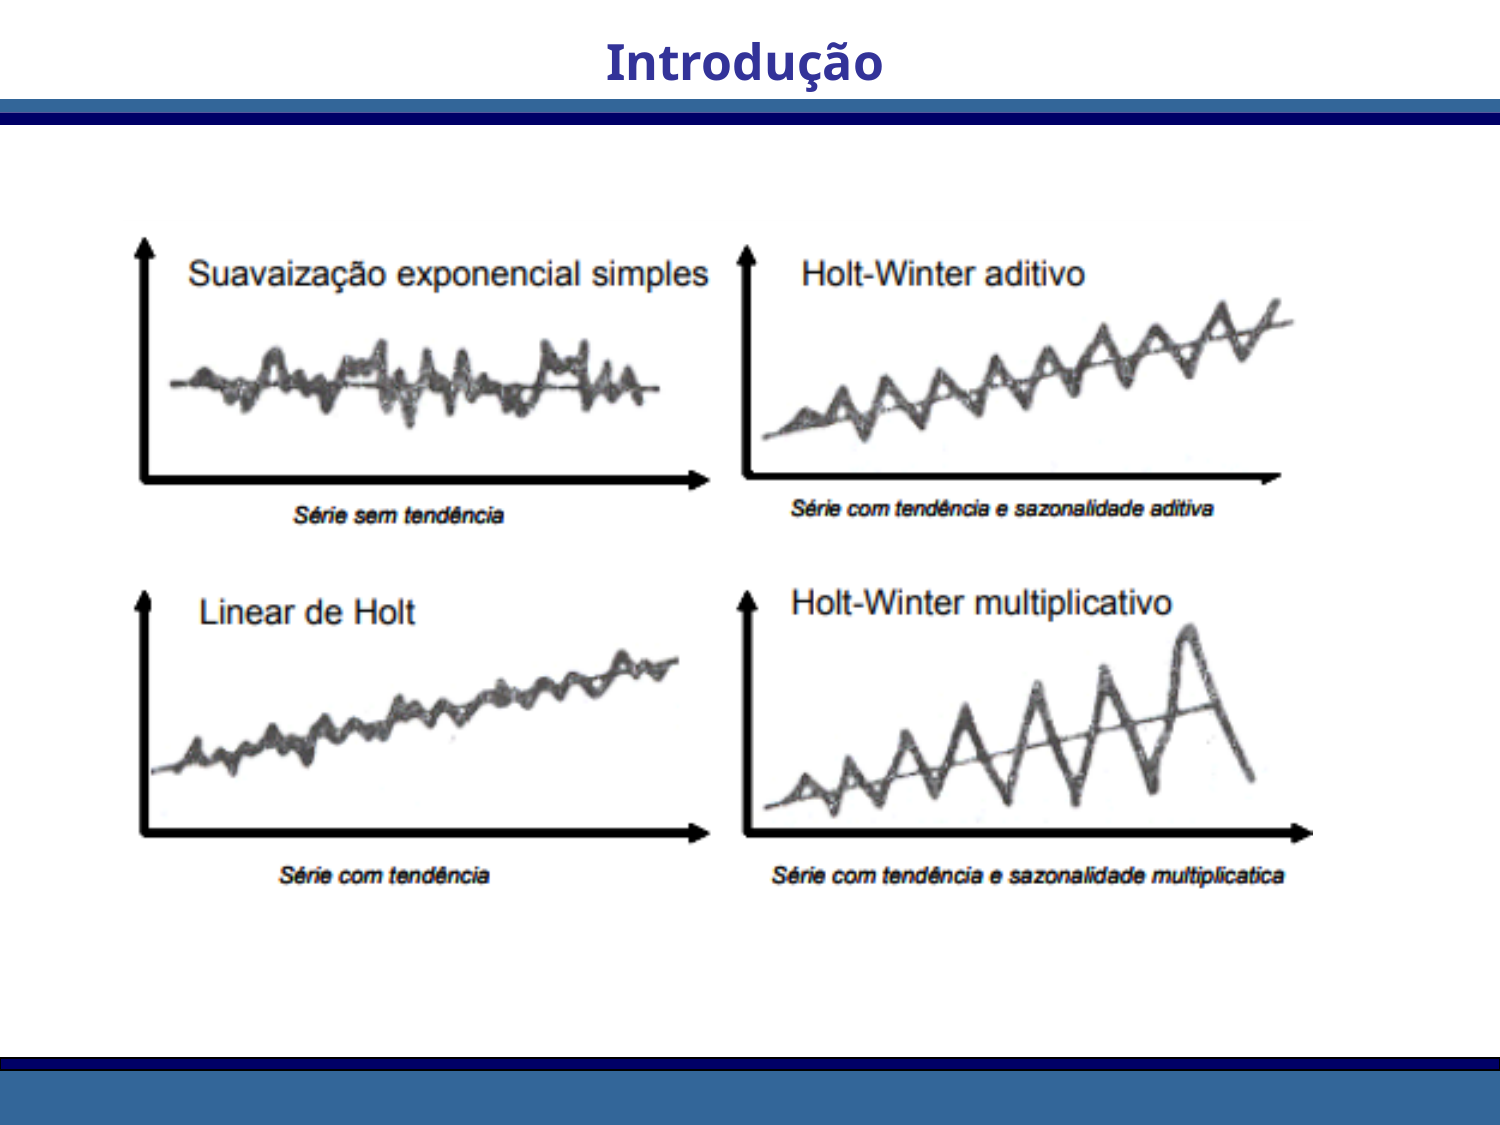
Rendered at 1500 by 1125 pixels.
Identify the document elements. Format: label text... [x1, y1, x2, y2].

text_box Introdução [591, 23, 900, 99]
picture [123, 219, 1313, 896]
